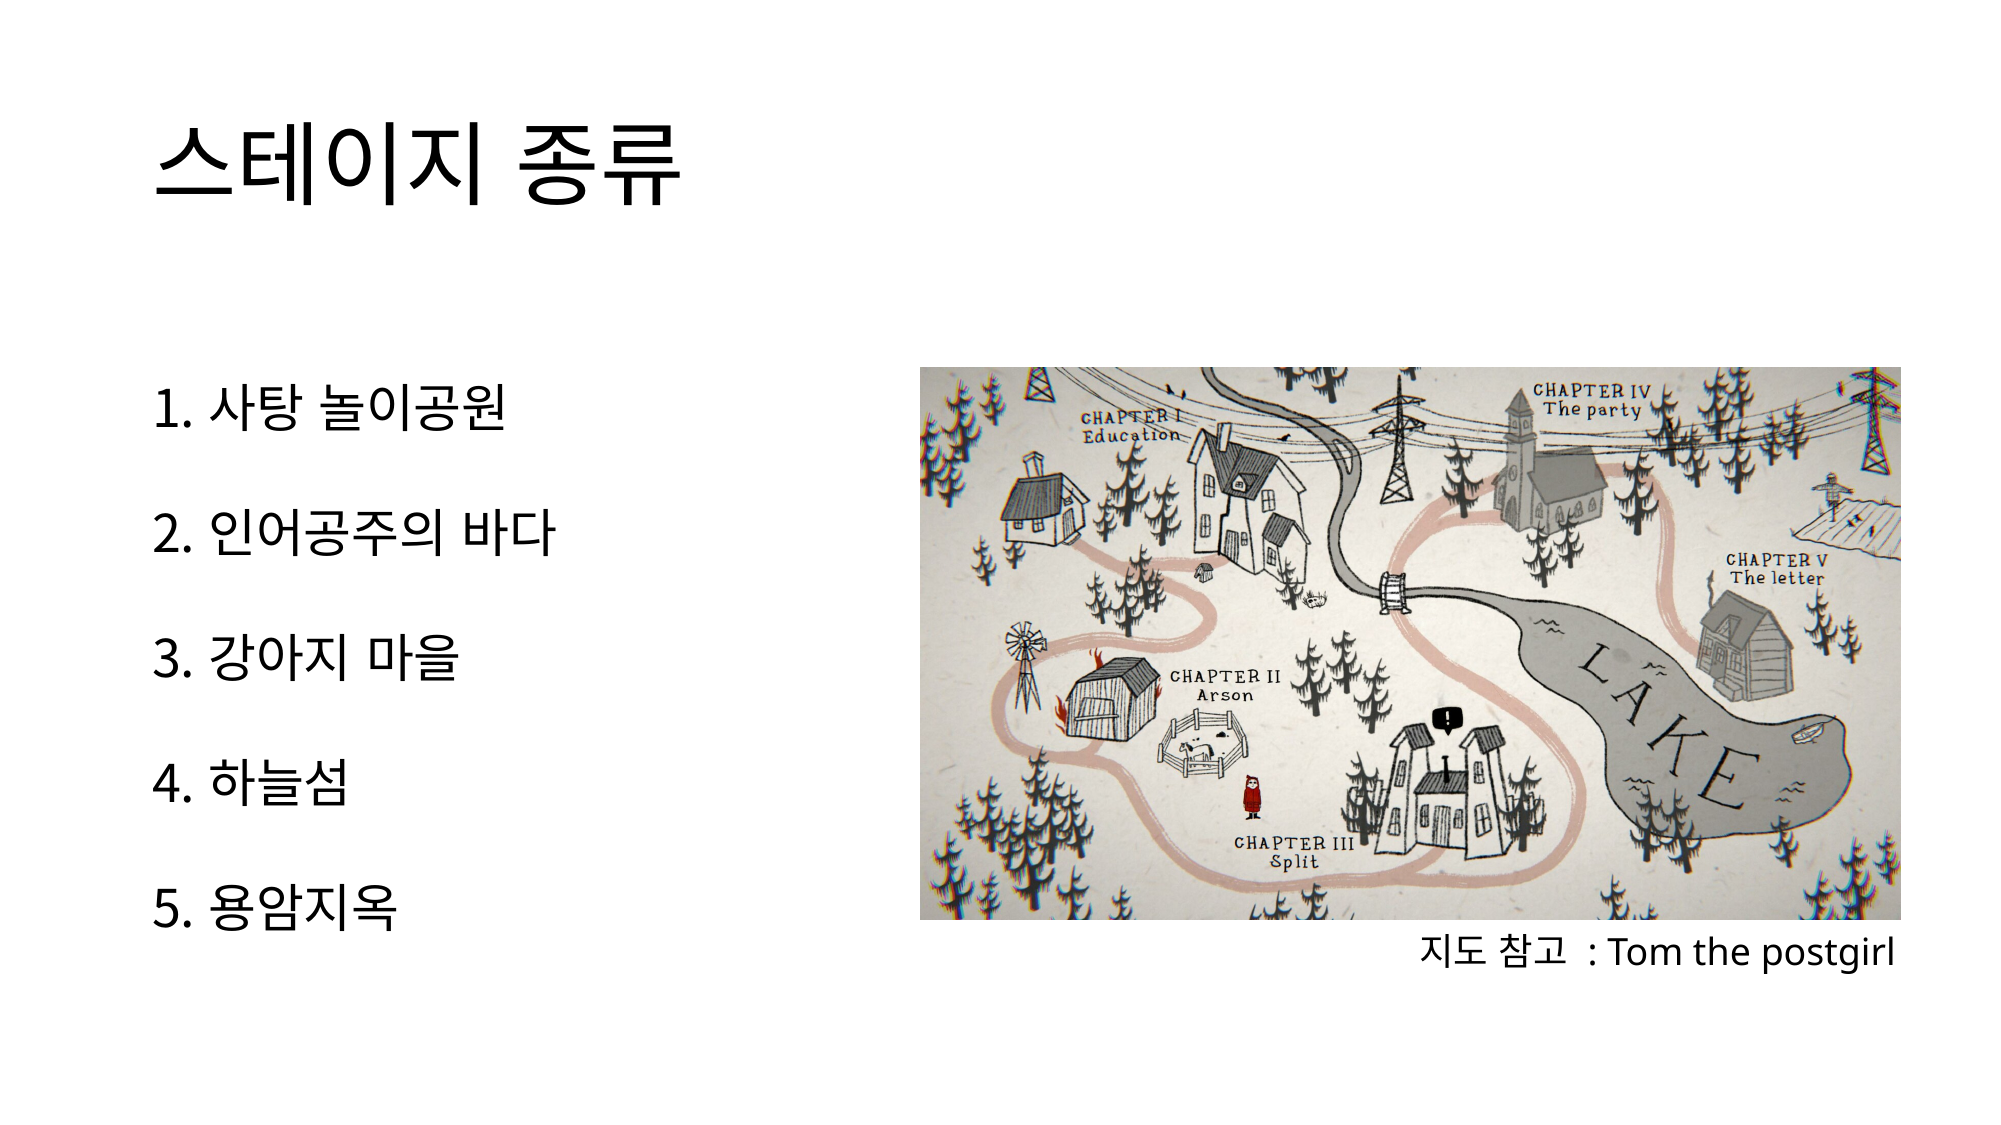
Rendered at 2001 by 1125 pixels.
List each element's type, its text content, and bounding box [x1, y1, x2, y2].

title 스테이지 종류 [137, 59, 1863, 278]
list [920, 367, 1901, 920]
text_box 지도 참고 : Tom the postgirl [1387, 920, 1927, 981]
text_box 사탕 놀이공원 인어공주의 바다 강아지 마을 하늘섬 용암지옥 [137, 367, 868, 945]
